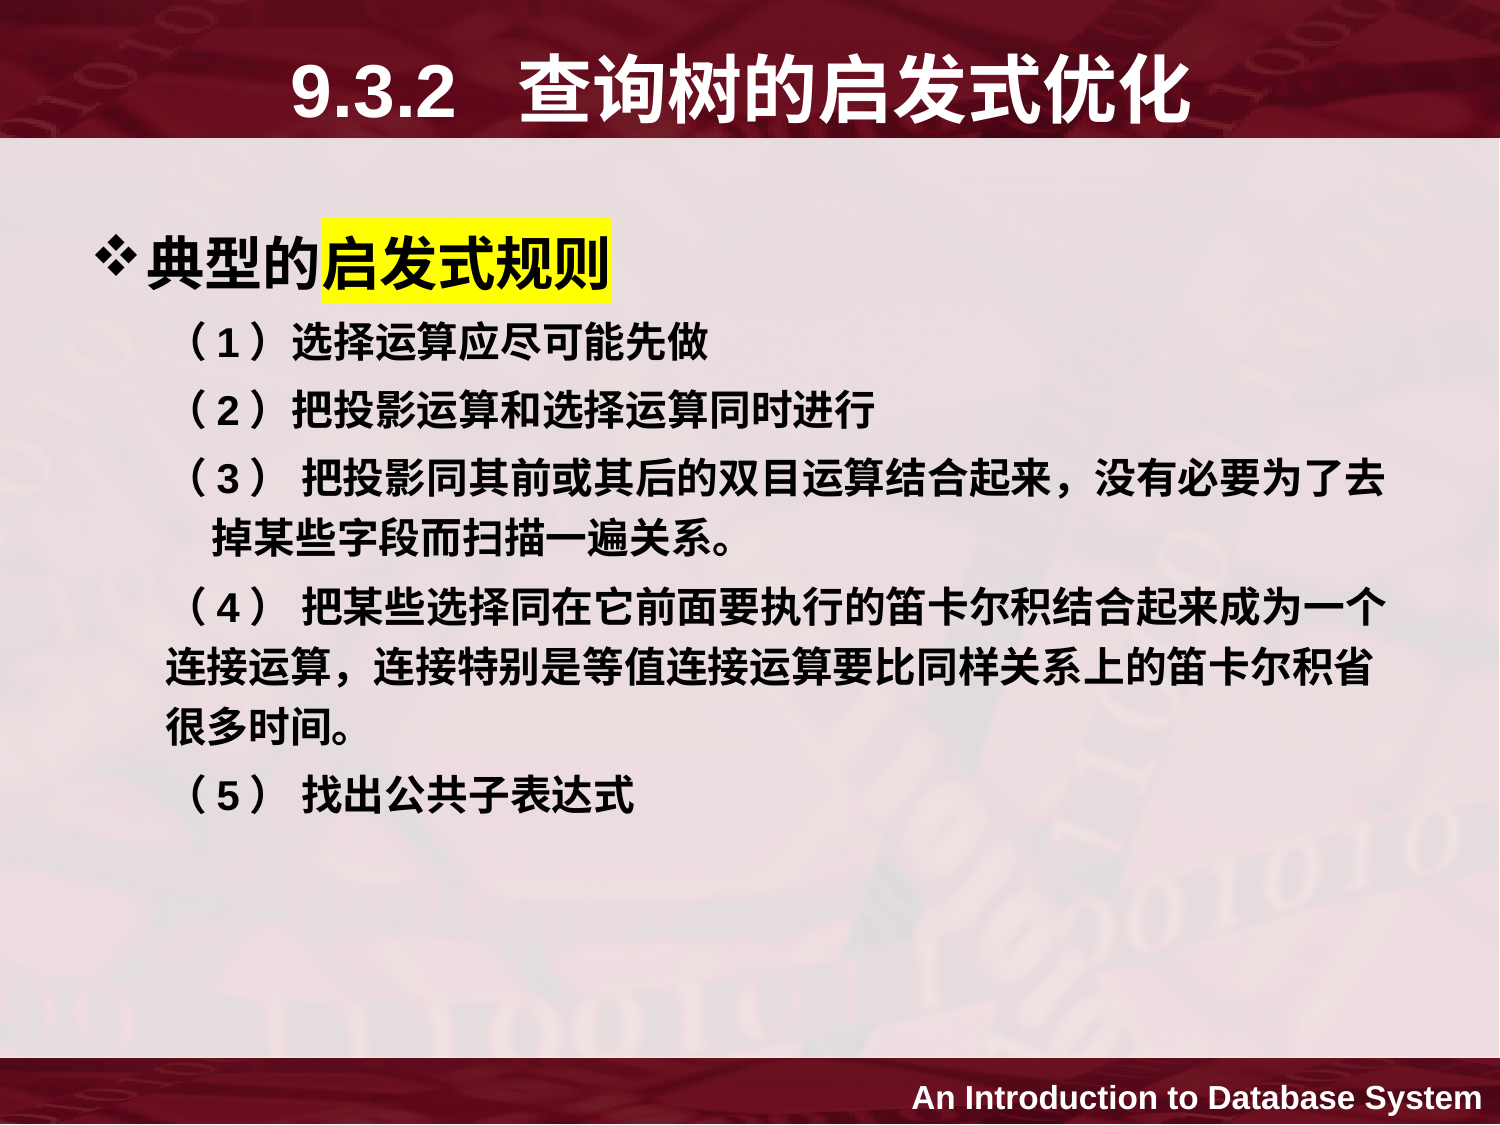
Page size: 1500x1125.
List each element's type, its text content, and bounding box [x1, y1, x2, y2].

title 9.3.2 查询树的启发式优化 [75, 0, 1425, 181]
picture [0, 0, 1500, 1124]
list 典型的启发式规则 （1）选择运算应尽可能先做 （2）把投影运算和选择运算同时进行 （3） 把投影同其前或其后的双目运算结合起来，没有必要为了去掉某些字段而扫描一遍关系。 （4） 把某些选择同在它前面要执行的笛卡尔积结合起来成为一个连接运算，连接特别是等值连接运算要比同样关系上的笛卡尔积省很多时间。 （5） 找出公共子表达式 [75, 219, 1425, 1017]
